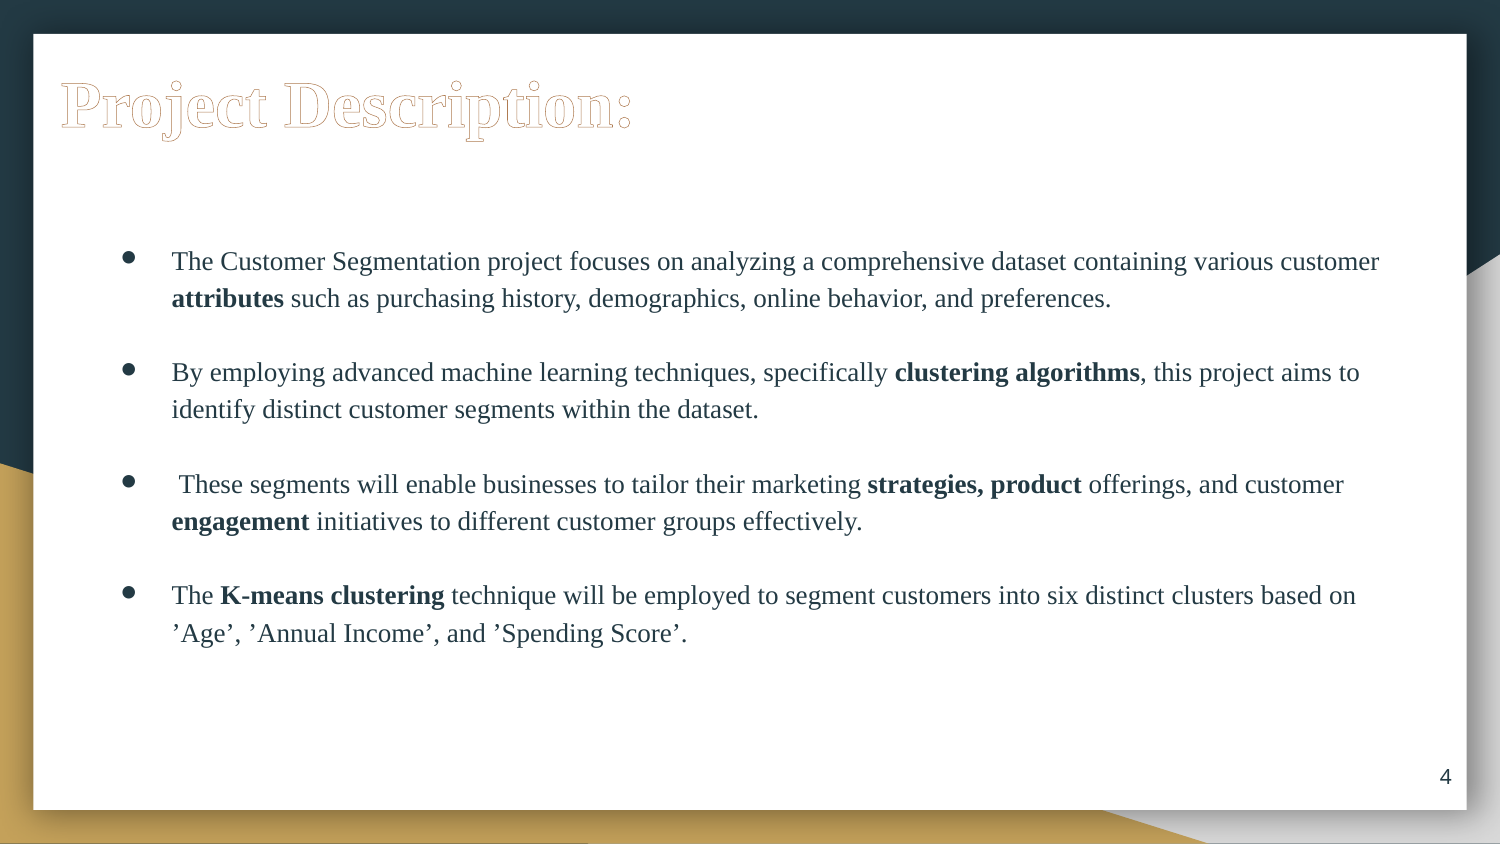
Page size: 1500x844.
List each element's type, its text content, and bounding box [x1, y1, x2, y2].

text_box Project Description: [45, 52, 652, 148]
list The Customer Segmentation project focuses on analyzing a comprehensive dataset containing various customer attributes such as purchasing history, demographics, online behavior, and preferences. By employing advanced machine learning techniques, specifically clustering algorithms, this project aims to identify distinct customer segments within the dataset. These segments will enable businesses to tailor their marketing strategies, product offerings, and customer engagement initiatives to different customer groups effectively. The K-means clustering technique will be employed to segment customers into six distinct clusters based on ’Age’, ’Annual Income’, and ’Spending Score’. [81, 223, 1430, 765]
slide_number 4 [1376, 745, 1467, 810]
